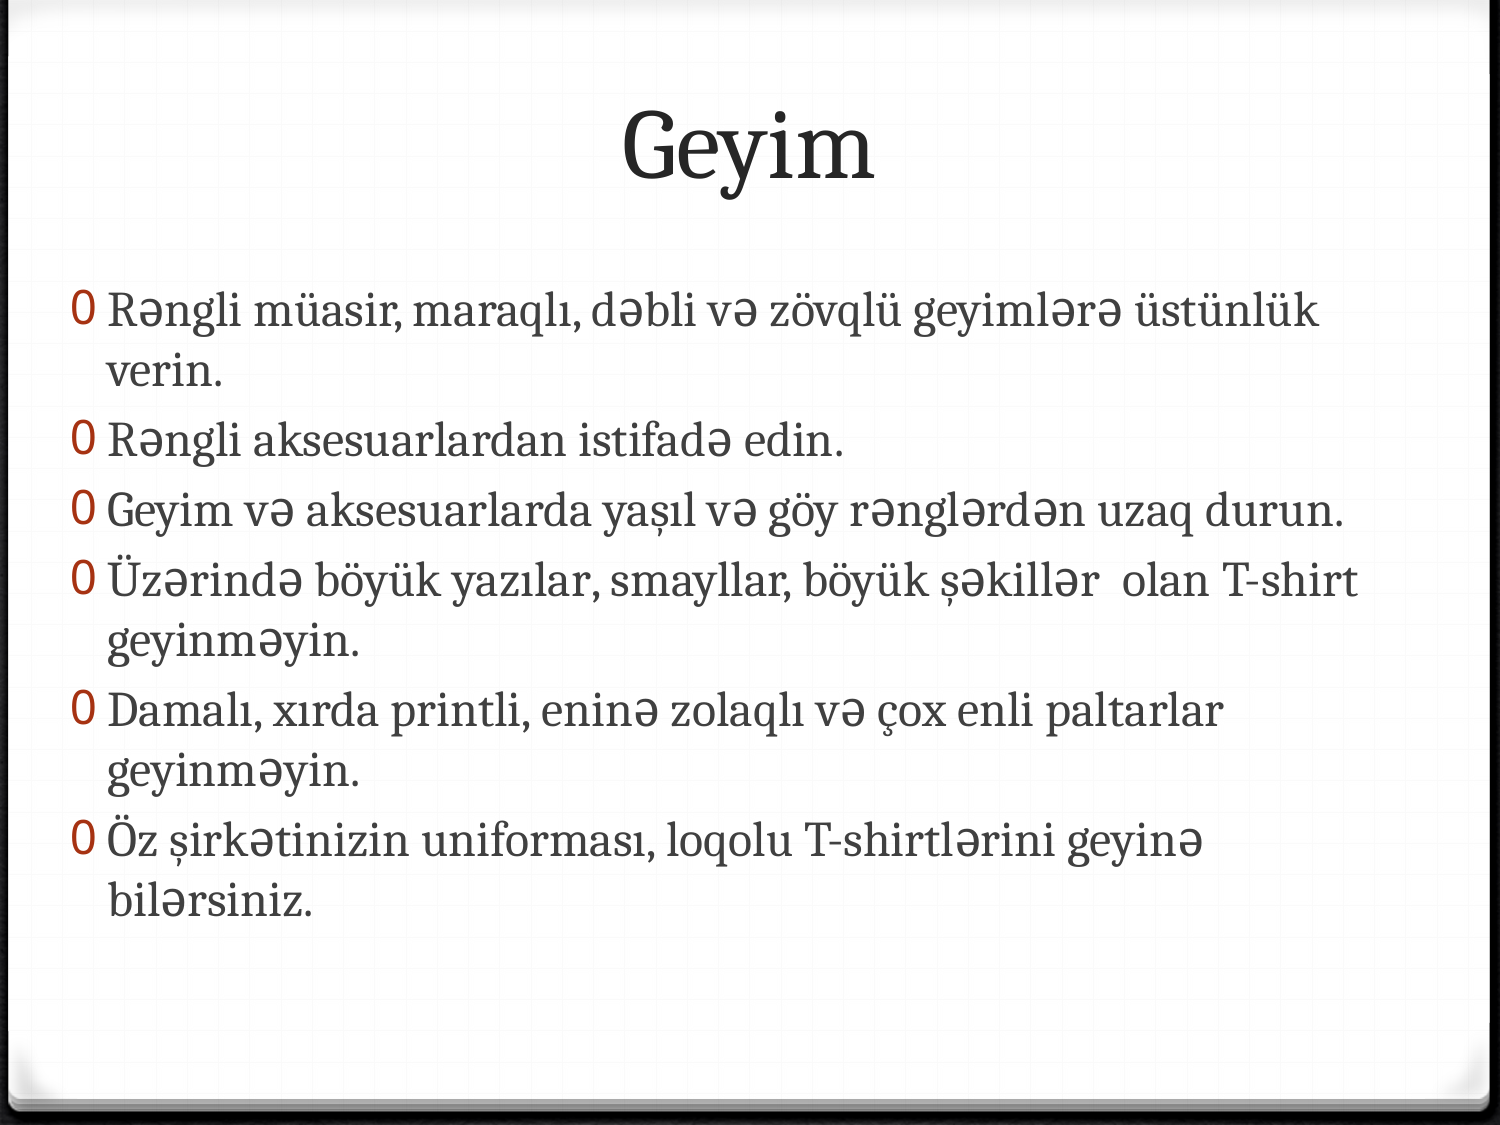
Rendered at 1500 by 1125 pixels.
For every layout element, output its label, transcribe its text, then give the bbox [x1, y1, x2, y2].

picture [0, 0, 1500, 1125]
title Geyim [90, 49, 1410, 228]
list Rəngli müasir, maraqlı, dəbli və zövqlü geyimlərə üstünlük verin. Rəngli aksesuarlardan istifadə edin. Geyim və aksesuarlarda yaşıl və göy rənglərdən uzaq durun. Üzərində böyük yazılar, smayllar, böyük şəkillər olan T-shirt geyinməyin. Damalı, xırda printli, eninə zolaqlı və çox enli paltarlar geyinməyin. Öz şirkətinizin uniforması, loqolu T-shirtlərini geyinə bilərsiniz. [54, 268, 1410, 1048]
